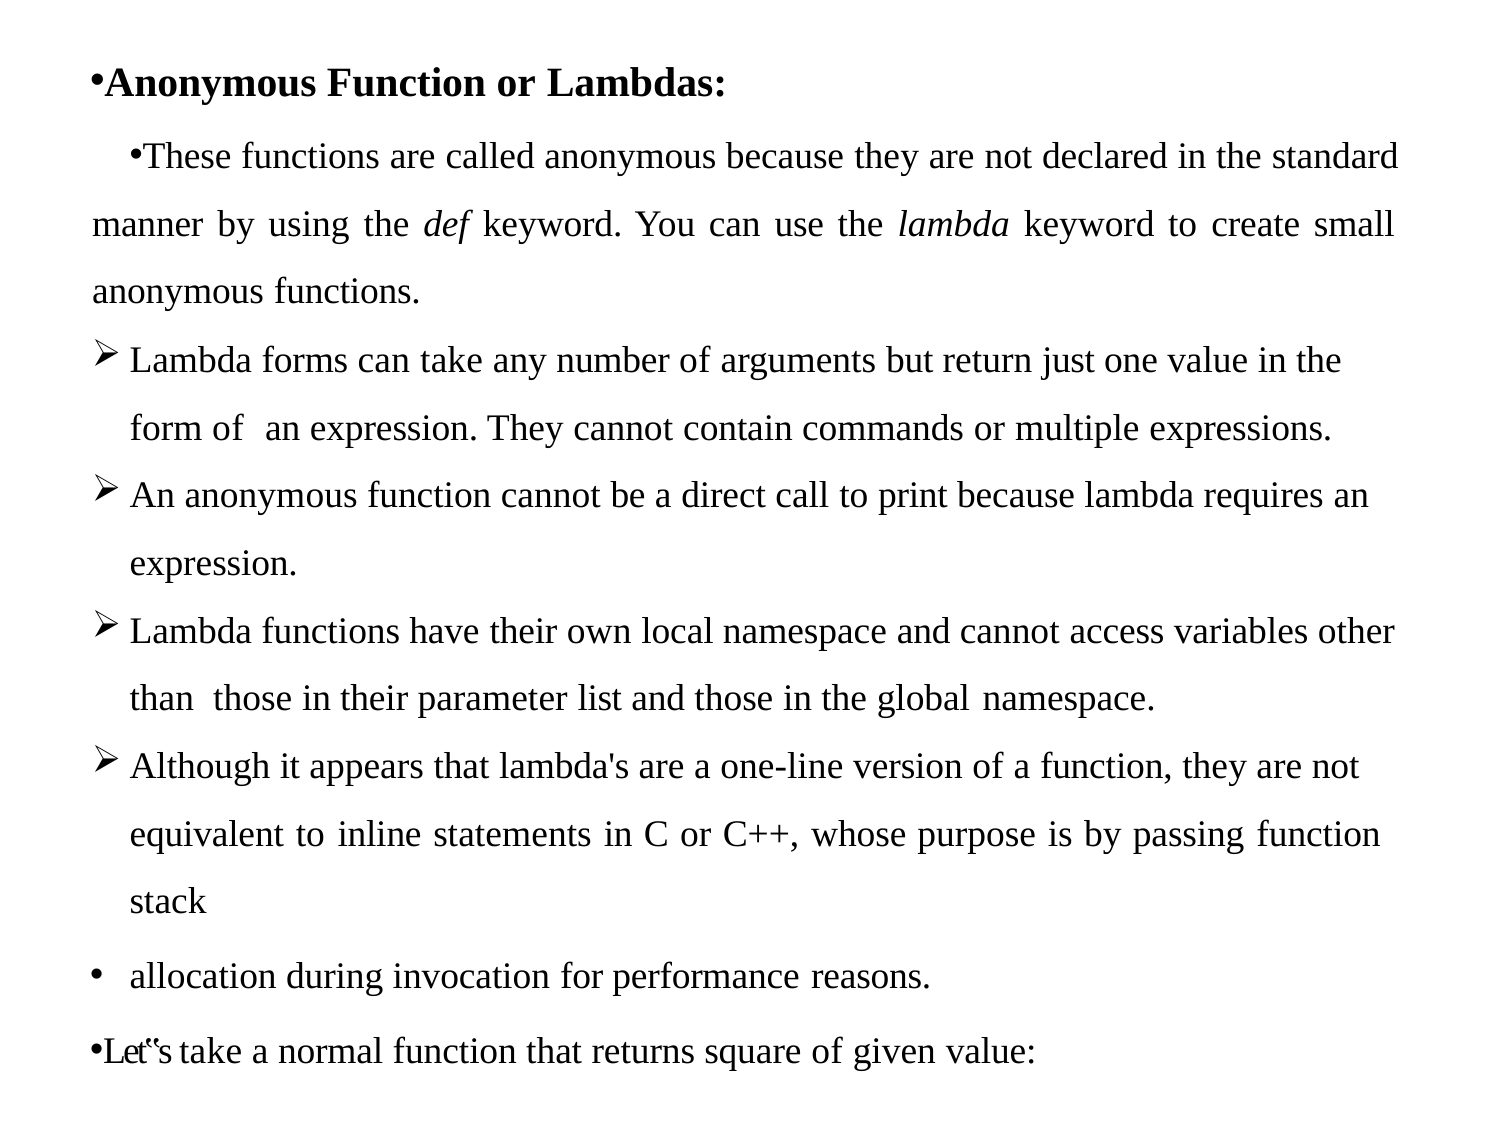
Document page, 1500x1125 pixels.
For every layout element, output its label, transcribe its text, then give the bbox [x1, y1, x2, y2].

list Anonymous Function or Lambdas: These functions are called anonymous because they are not declared in the standard manner by using the def keyword. You can use the lambda keyword to create small anonymous functions. Lambda forms can take any number of arguments but return just one value in the form of an expression. They cannot contain commands or multiple expressions. An anonymous function cannot be a direct call to print because lambda requires an expression. Lambda functions have their own local namespace and cannot access variables other than those in their parameter list and those in the global namespace. Although it appears that lambda's are a one-line version of a function, they are not equivalent to inline statements in C or C++, whose purpose is by passing function stack allocation during invocation for performance reasons. Let‟s take a normal function that returns square of given value: [75, 46, 1425, 1079]
